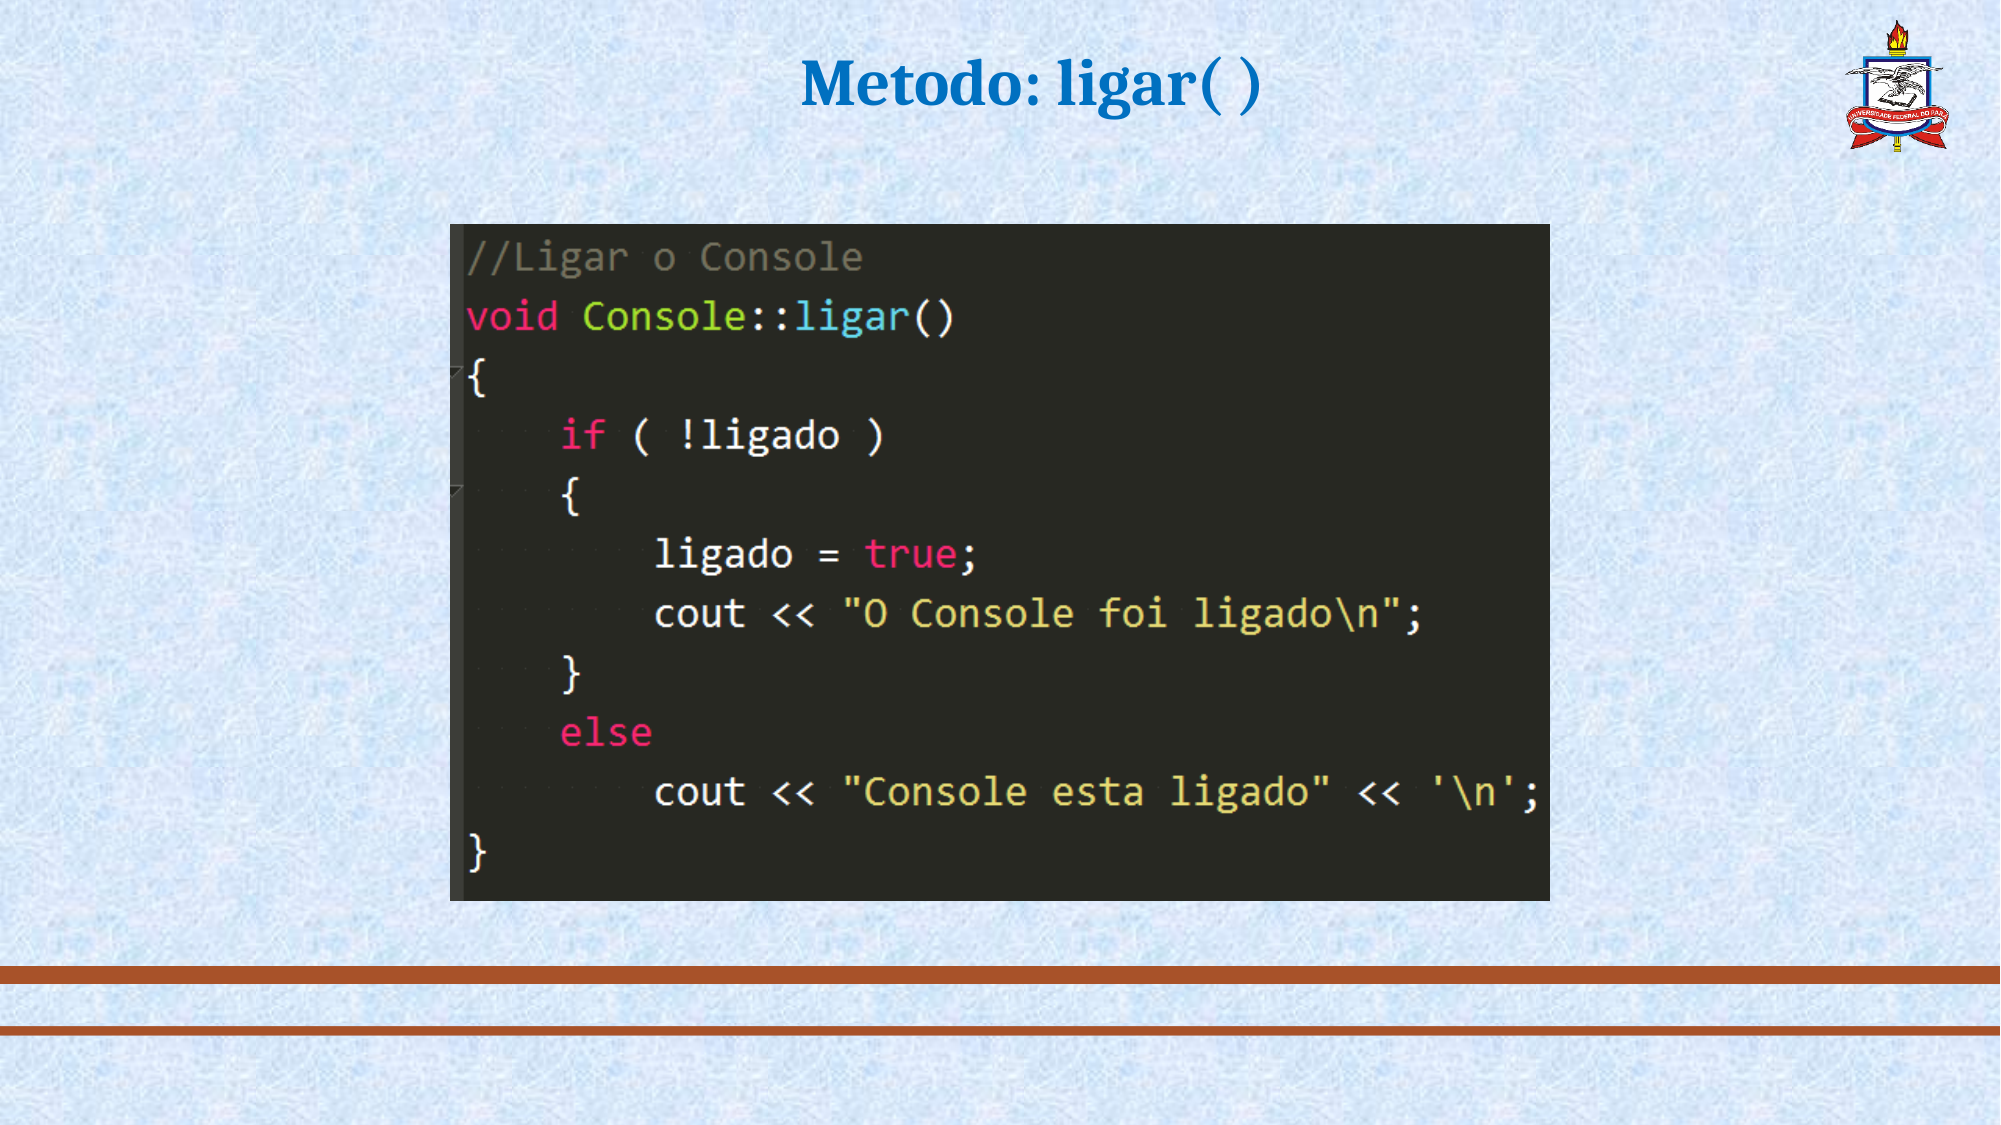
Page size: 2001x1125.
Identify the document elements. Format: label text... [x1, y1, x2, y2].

text_box Metodo: ligar( ) [442, 37, 1624, 126]
picture [0, 0, 2001, 1125]
